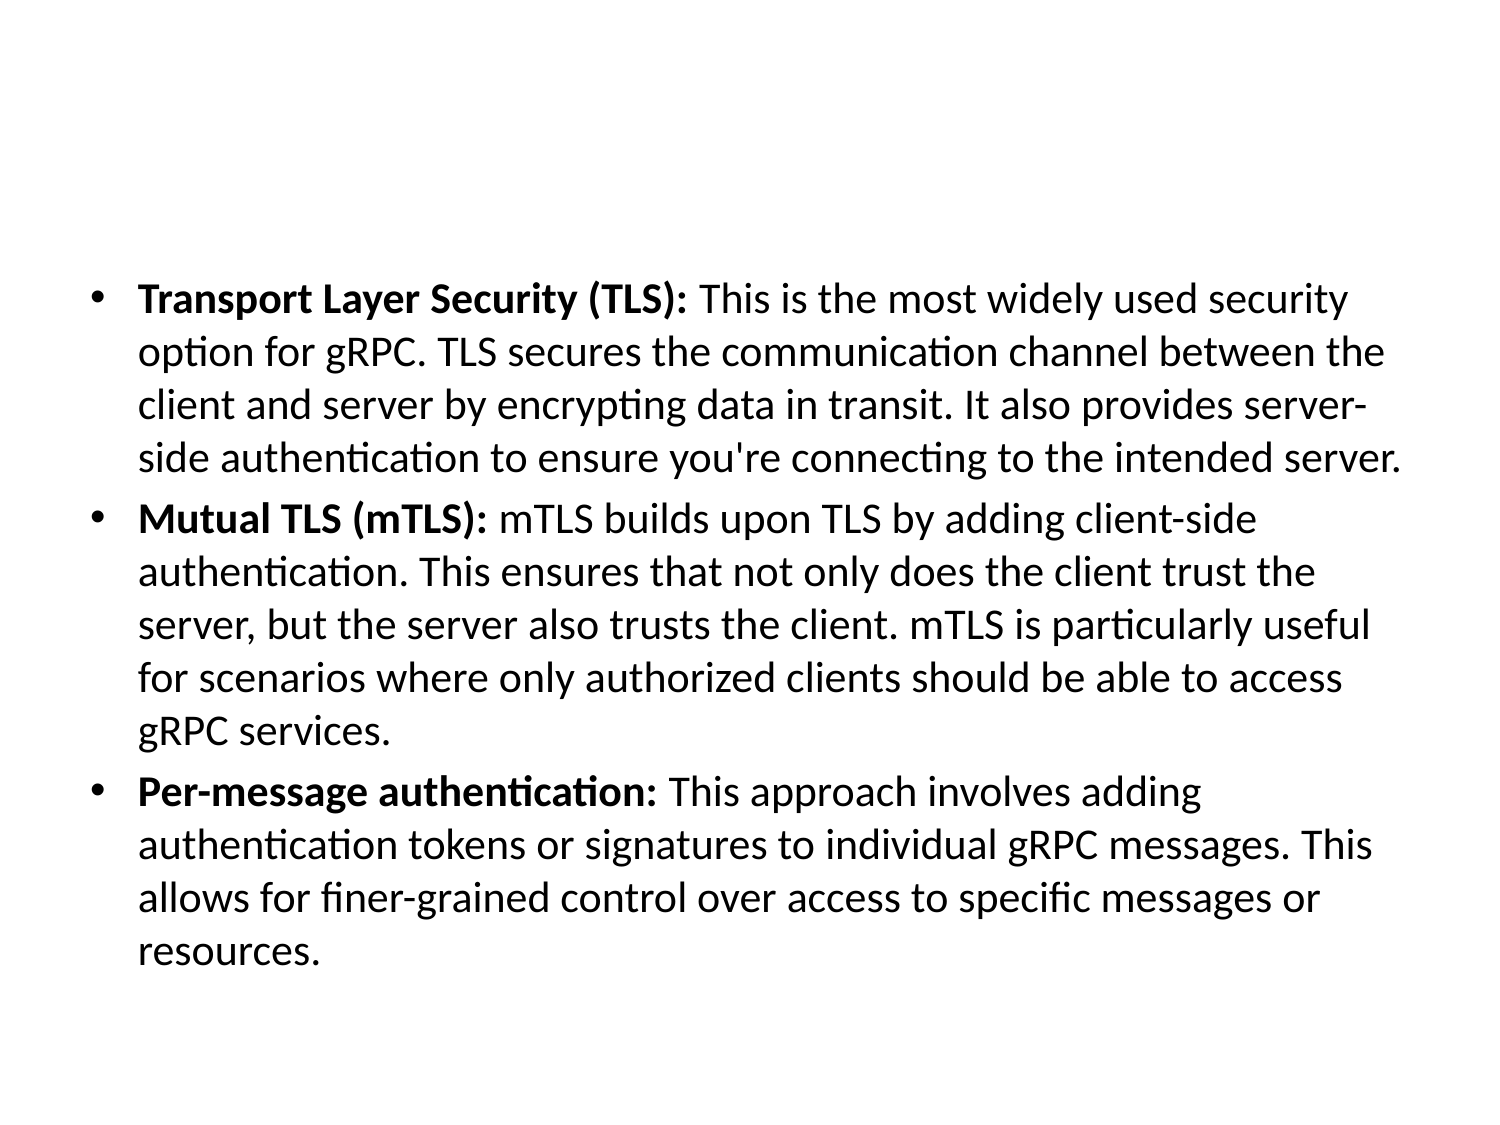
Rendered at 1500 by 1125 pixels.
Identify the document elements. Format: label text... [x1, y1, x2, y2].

list Transport Layer Security (TLS): This is the most widely used security option for gRPC. TLS secures the communication channel between the client and server by encrypting data in transit. It also provides server-side authentication to ensure you're connecting to the intended server. Mutual TLS (mTLS): mTLS builds upon TLS by adding client-side authentication. This ensures that not only does the client trust the server, but the server also trusts the client. mTLS is particularly useful for scenarios where only authorized clients should be able to access gRPC services. Per-message authentication: This approach involves adding authentication tokens or signatures to individual gRPC messages. This allows for finer-grained control over access to specific messages or resources. [75, 262, 1425, 1005]
